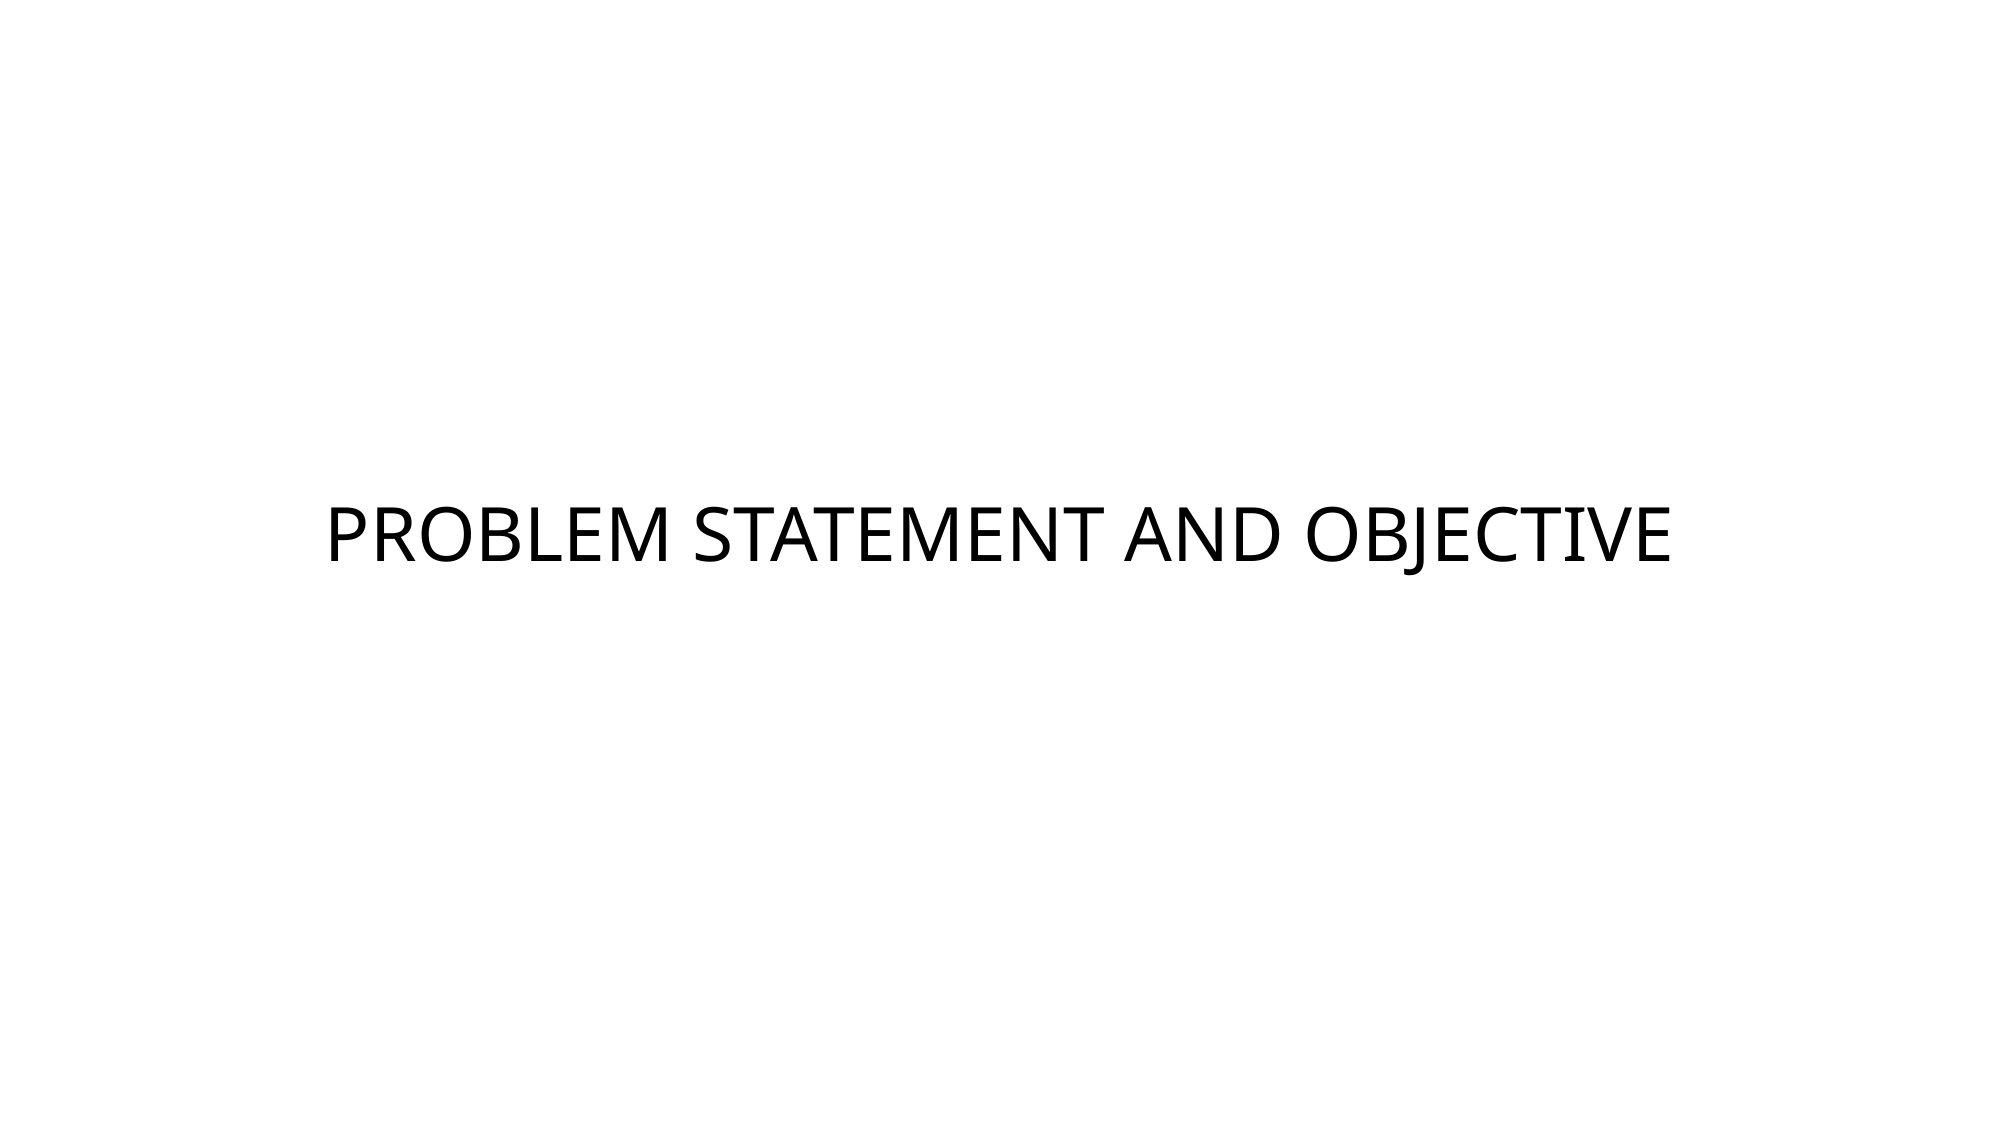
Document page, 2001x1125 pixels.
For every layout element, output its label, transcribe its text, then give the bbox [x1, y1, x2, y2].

text_box PROBLEM STATEMENT AND OBJECTIVE [190, 478, 1810, 584]
